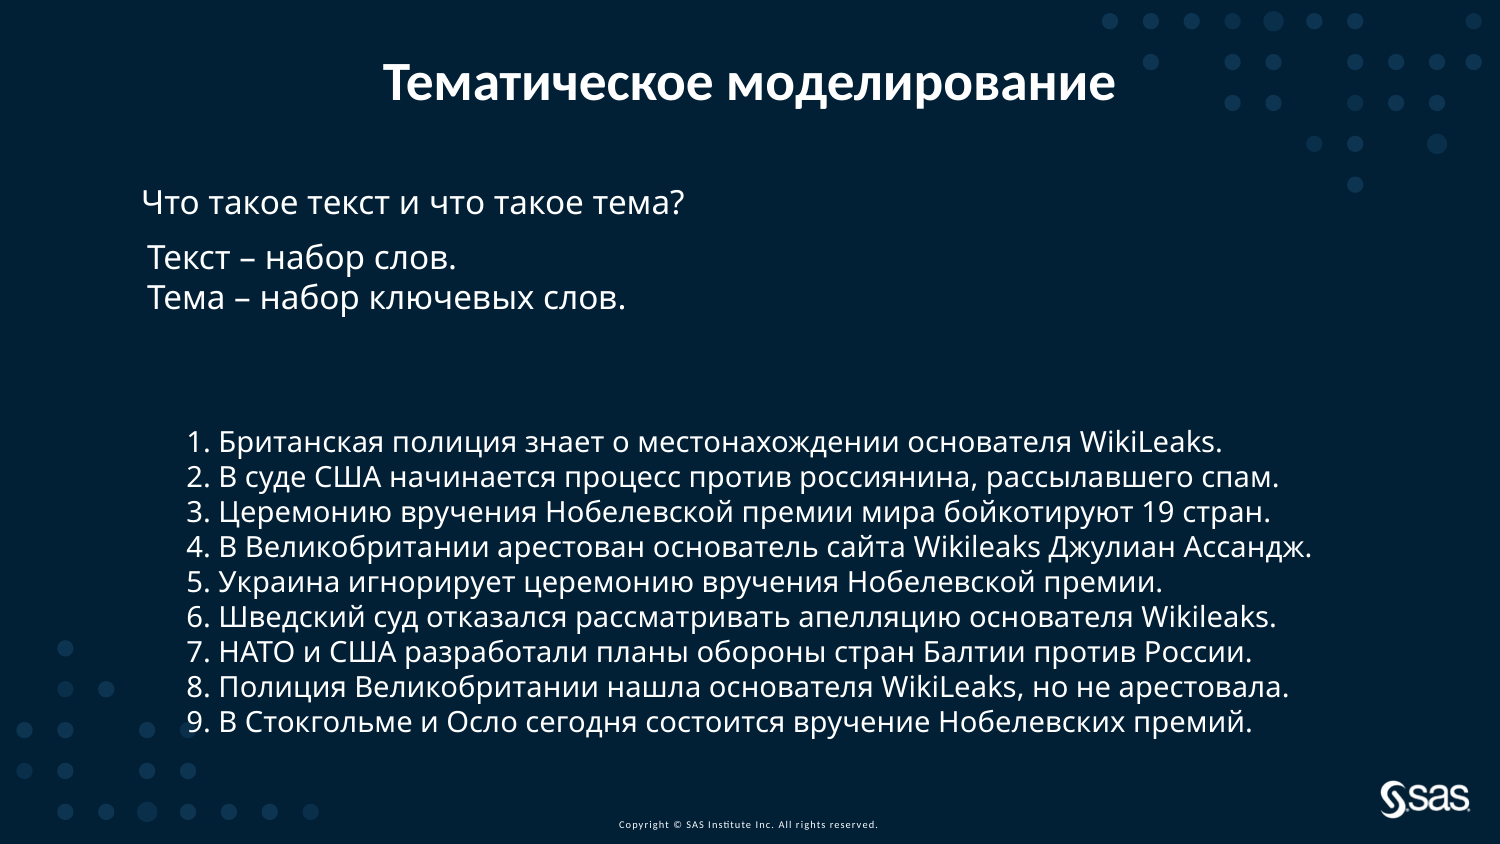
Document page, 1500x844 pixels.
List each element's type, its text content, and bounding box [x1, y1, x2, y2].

text_box Текст – набор слов. Тема – набор ключевых слов. [132, 229, 643, 324]
title Тематическое моделирование [103, 44, 1397, 120]
text_box Что такое текст и что такое тема? [126, 173, 701, 229]
picture [1379, 778, 1472, 821]
text_box 1. Британская полиция знает о местонахождении основателя WikiLeaks. 2. В суде США начинается процесс против россиянина, рассылавшего спам. 3. Церемонию вручения Нобелевской премии мира бойкотируют 19 стран. 4. В Великобритании арестован основатель сайта Wikileaks Джулиан Ассандж. 5. Украина игнорирует церемонию вручения Нобелевской премии. 6. Шведский суд отказался рассматривать апелляцию основателя Wikileaks. 7. НАТО и США разработали планы обороны стран Балтии против России. 8. Полиция Великобритании нашла основателя WikiLeaks, но не арестовала. 9. В Стокгольме и Осло сегодня состоится вручение Нобелевских премий. [171, 415, 1329, 746]
